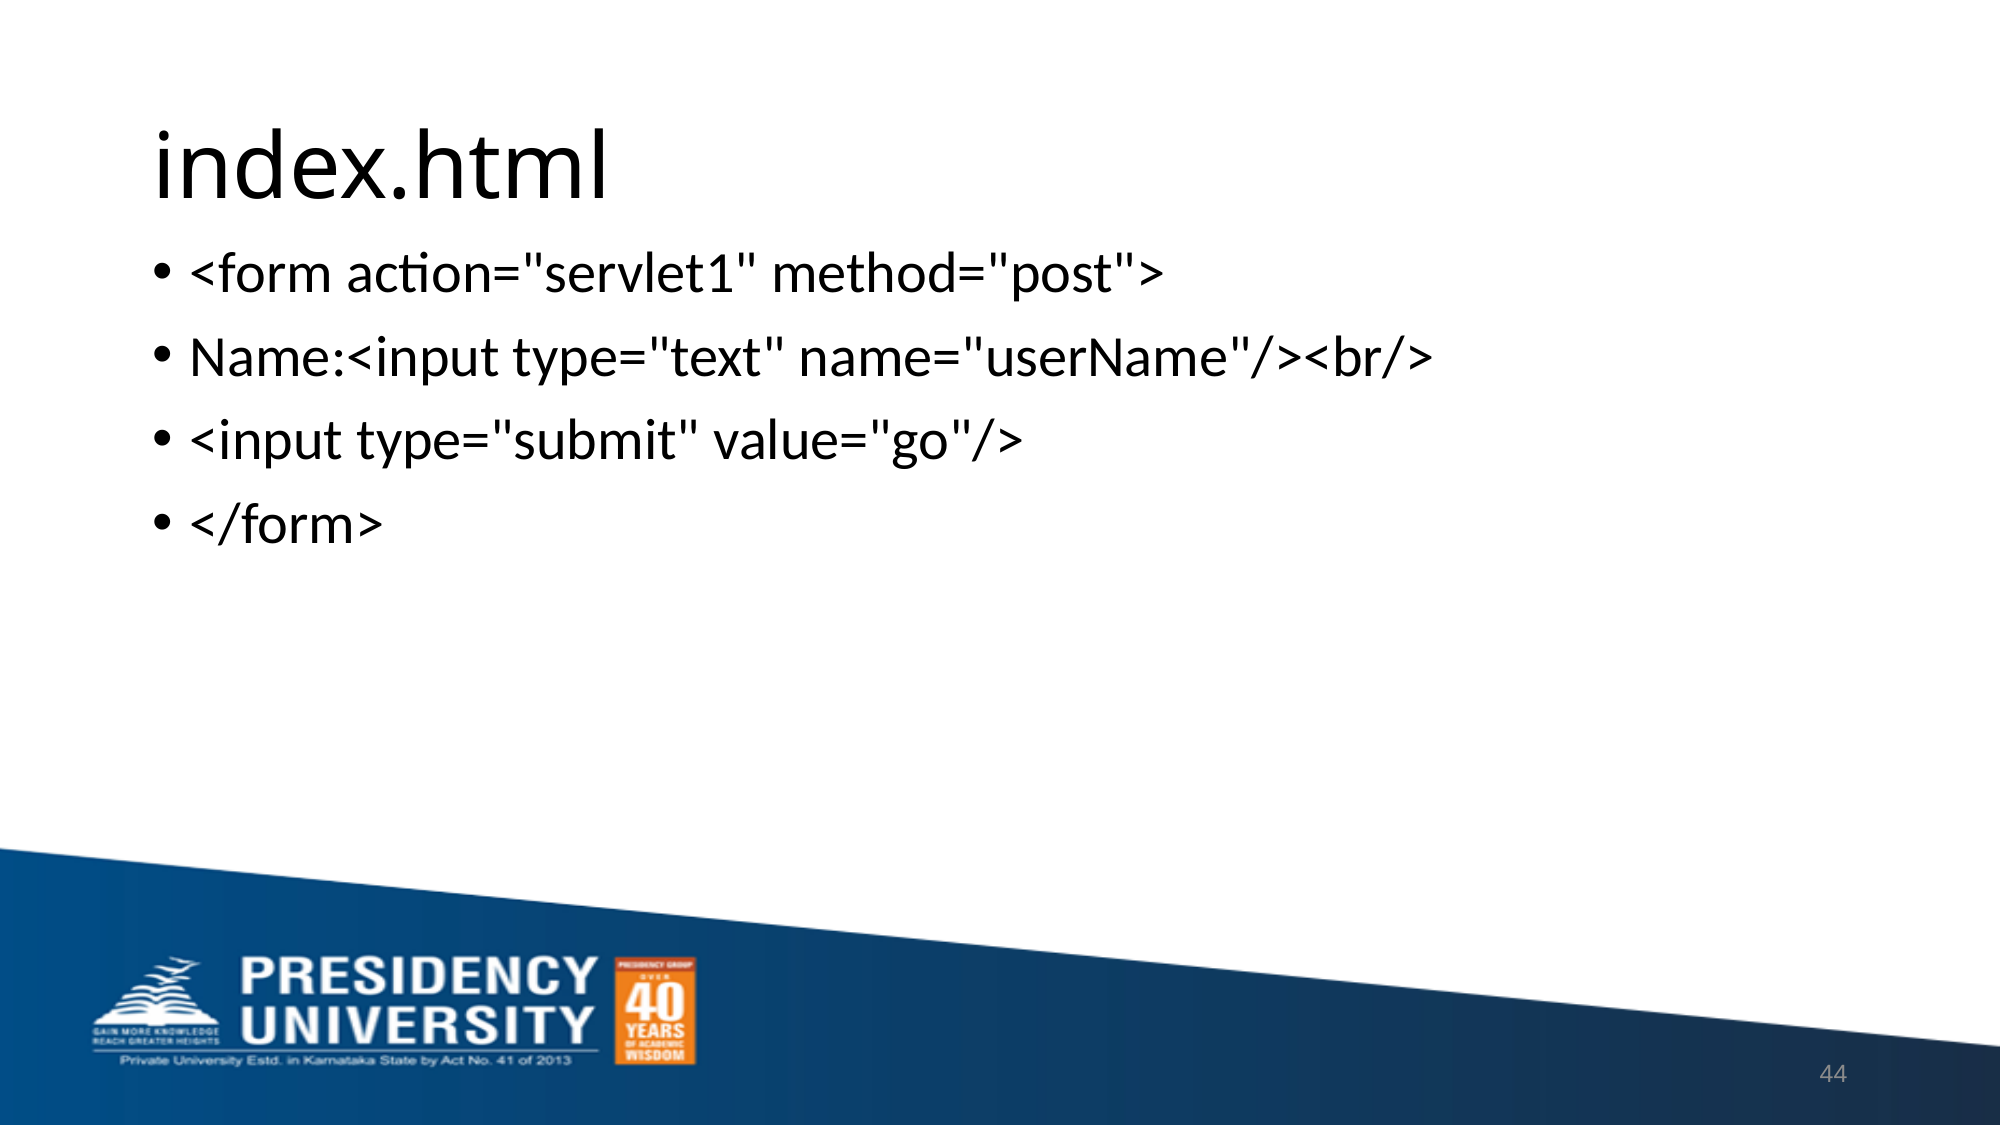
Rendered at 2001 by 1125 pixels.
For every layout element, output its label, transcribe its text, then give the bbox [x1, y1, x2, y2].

list <form action="servlet1" method="post"> Name:<input type="text" name="userName"/><br/> <input type="submit" value="go"/> </form> [137, 234, 1863, 1014]
title index.html [137, 59, 1863, 234]
slide_number 44 [1412, 1042, 1863, 1103]
picture [0, 845, 2000, 1125]
